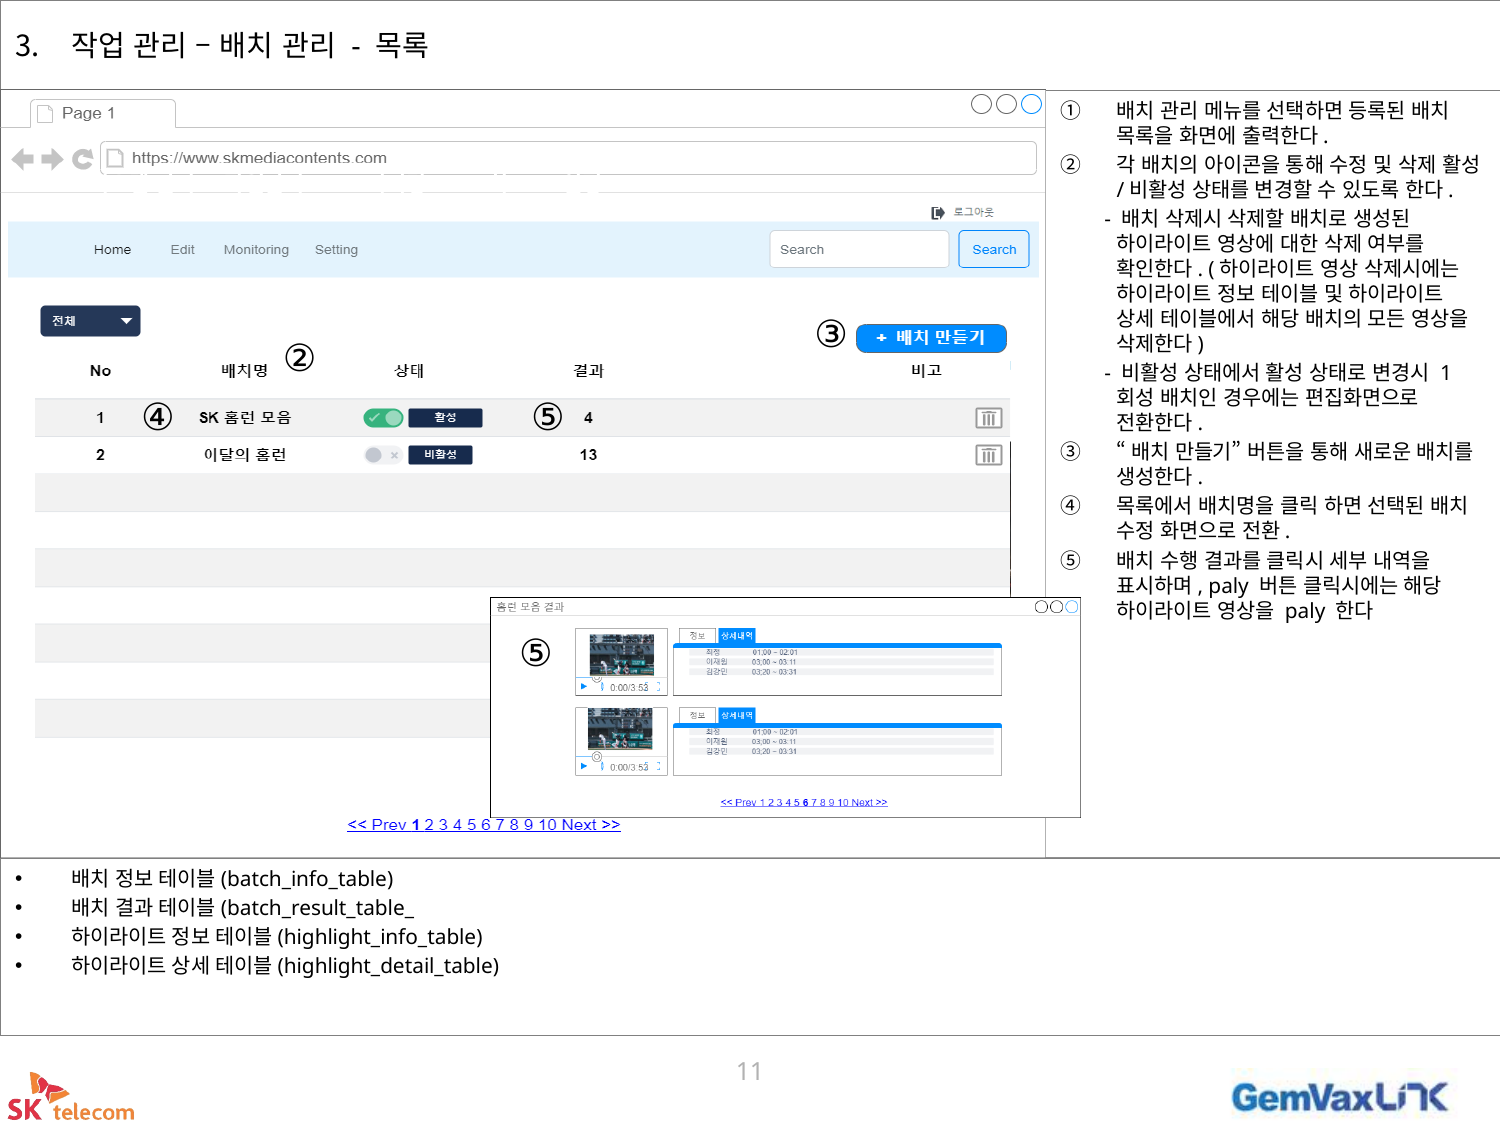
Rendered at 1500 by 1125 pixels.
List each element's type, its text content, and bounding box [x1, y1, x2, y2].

picture [0, 1066, 136, 1125]
list 배치 관리 메뉴를 선택하면 등록된 배치 목록을 화면에 출력한다. 각 배치의 아이콘을 통해 수정 및 삭제 활성/비활성 상태를 변경할 수 있도록 한다. - 배치 삭제시 삭제할 배치로 생성된 하이라이트 영상에 대한 삭제 여부를 확인한다. (하이라이트 영상 삭제시에는 하이라이트 정보 테이블 및 하이라이트 상세 테이블에서 해당 배치의 모든 영상을 삭제한다) - 비활성 상태에서 활성 상태로 변경시 1회성 배치인 경우에는 편집화면으로 전환한다. “배치 만들기” 버튼을 통해 새로운 배치를 생성한다. 목록에서 배치명을 클릭 하면 선택된 배치 수정 화면으로 전환. 배치 수행 결과를 클릭시 세부 내역을 표시하며, paly 버튼 클릭시에는 해당 하이라이트 영상을 paly 한다 [1046, 90, 1500, 857]
slide_number 11 [575, 1042, 925, 1103]
picture [0, 89, 1081, 858]
picture [1182, 1068, 1500, 1125]
title 작업 관리 – 배치 관리 - 목록 [0, 0, 1350, 90]
list 배치 정보 테이블(batch_info_table) 배치 결과 테이블(batch_result_table_ 하이라이트 정보 테이블(highlight_info_table) 하이라이트 상세 테이블(highlight_detail_table) [0, 857, 1500, 1037]
